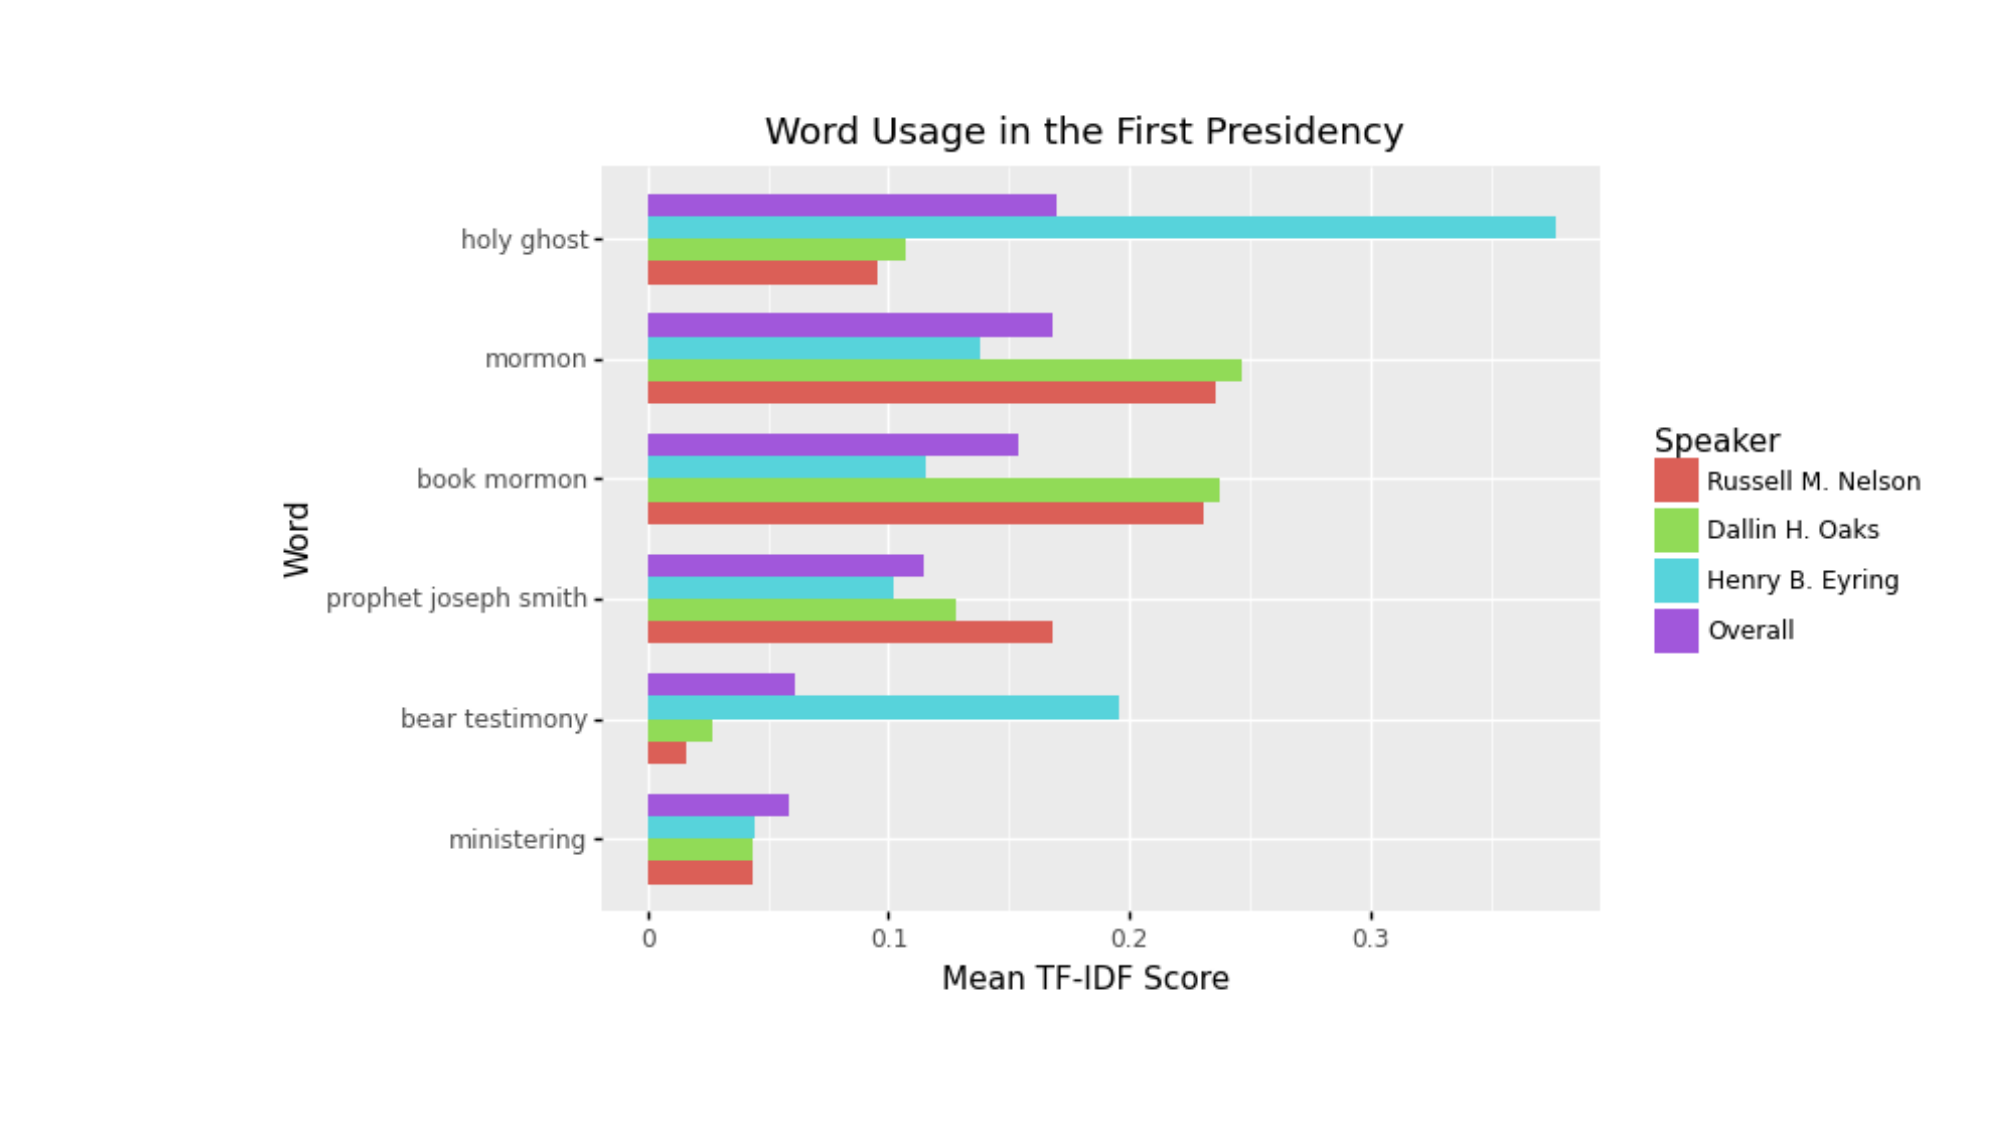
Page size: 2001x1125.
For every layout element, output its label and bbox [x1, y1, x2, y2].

picture [264, 96, 1975, 1014]
